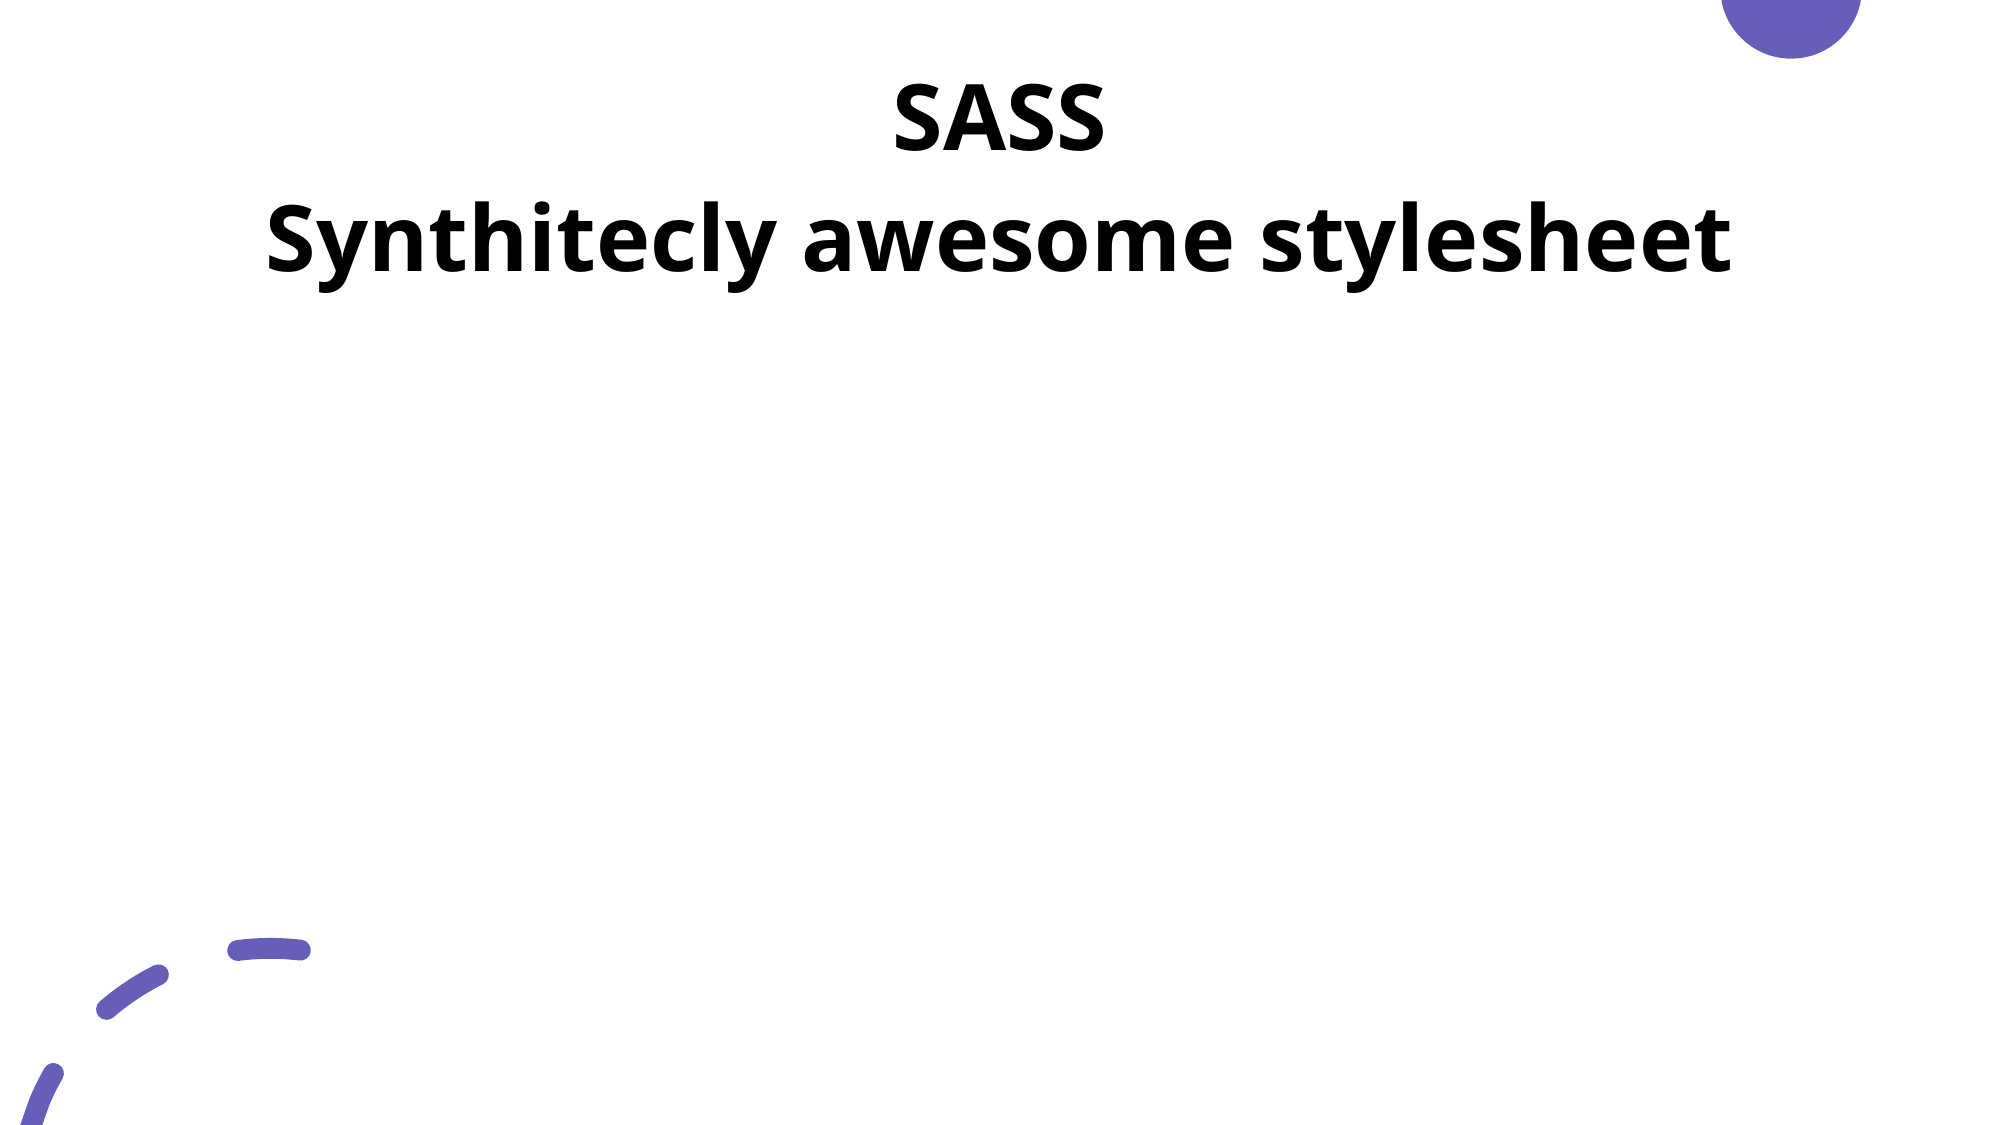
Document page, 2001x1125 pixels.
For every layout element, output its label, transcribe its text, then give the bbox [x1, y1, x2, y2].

title SASS Synthitecly awesome stylesheet [137, 59, 1863, 278]
